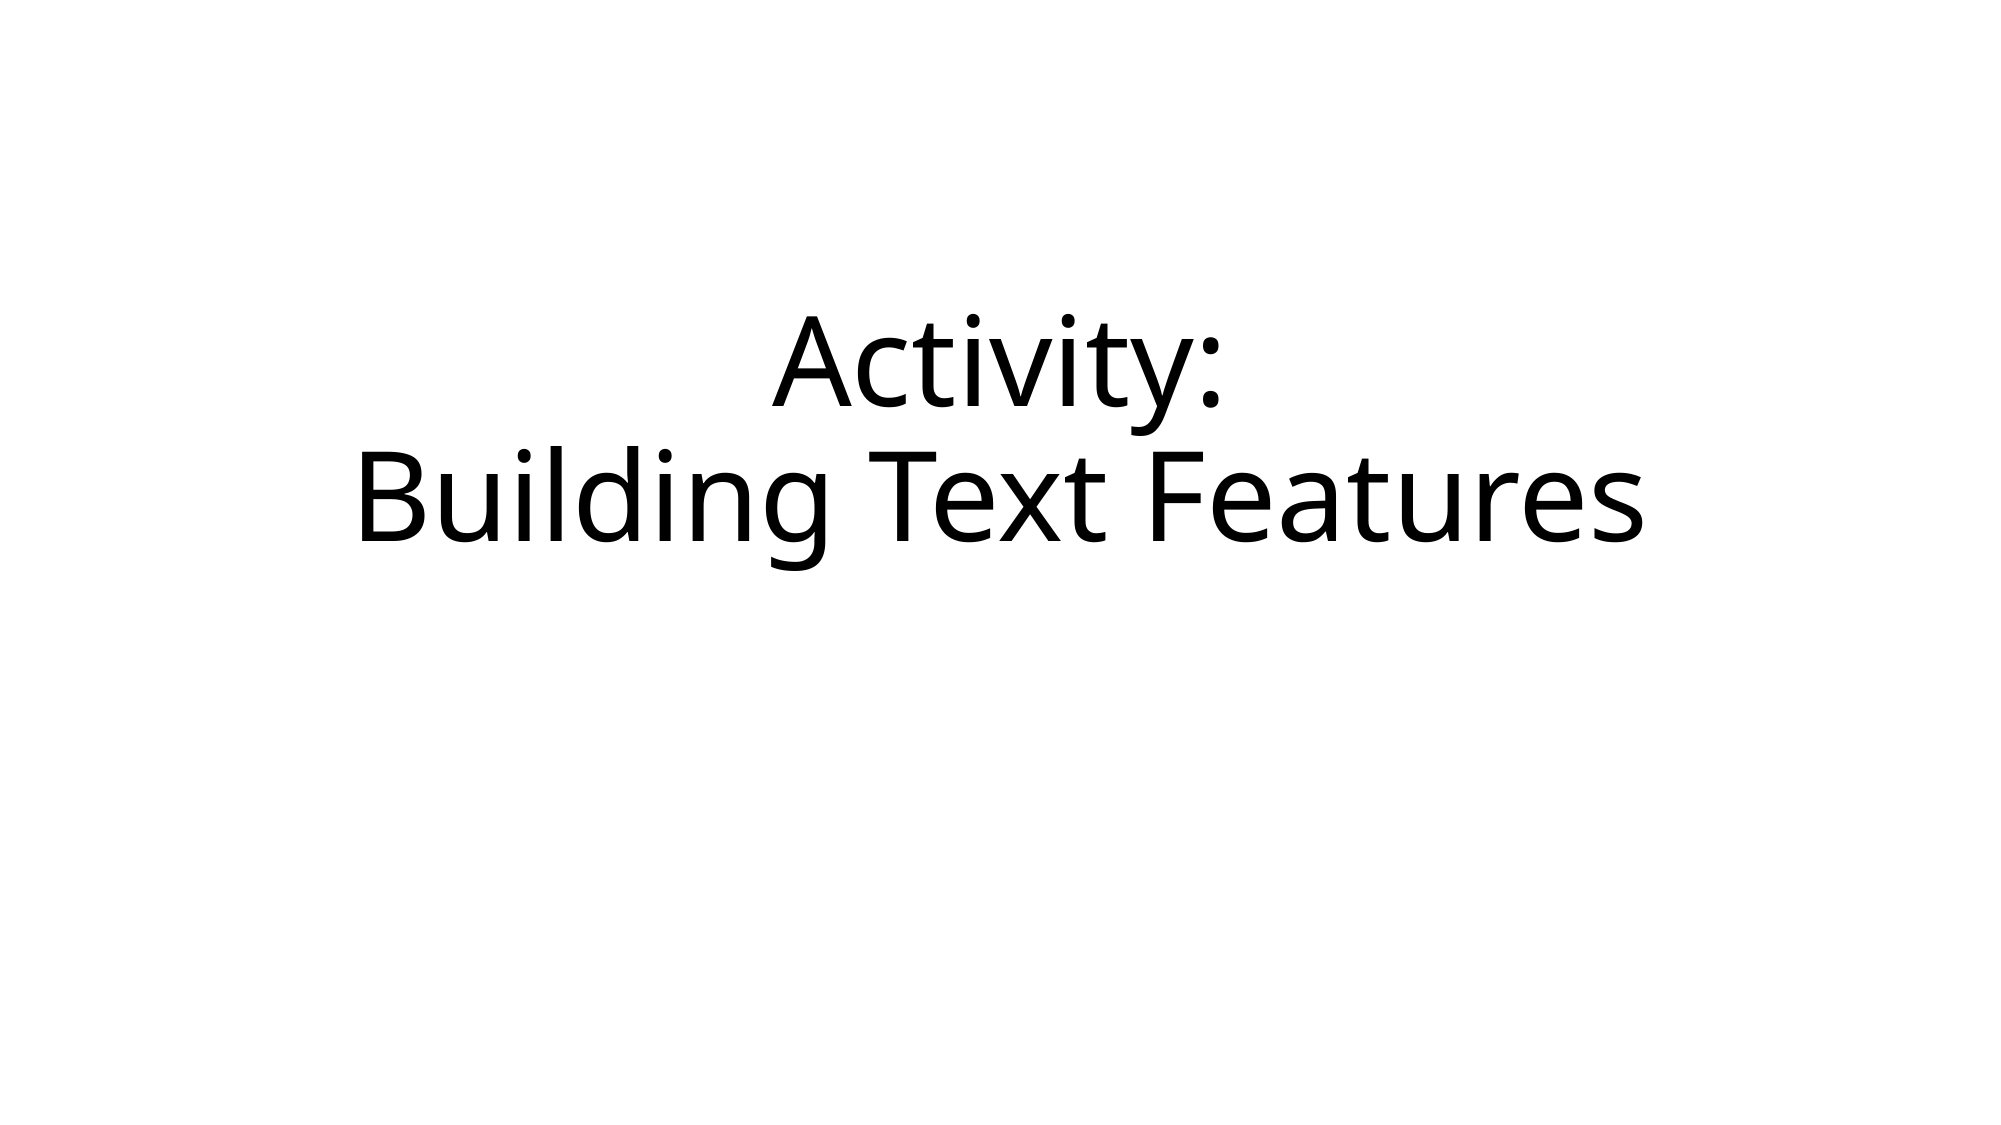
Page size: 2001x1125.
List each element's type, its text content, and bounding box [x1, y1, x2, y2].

title Activity: Building Text Features [249, 184, 1750, 576]
